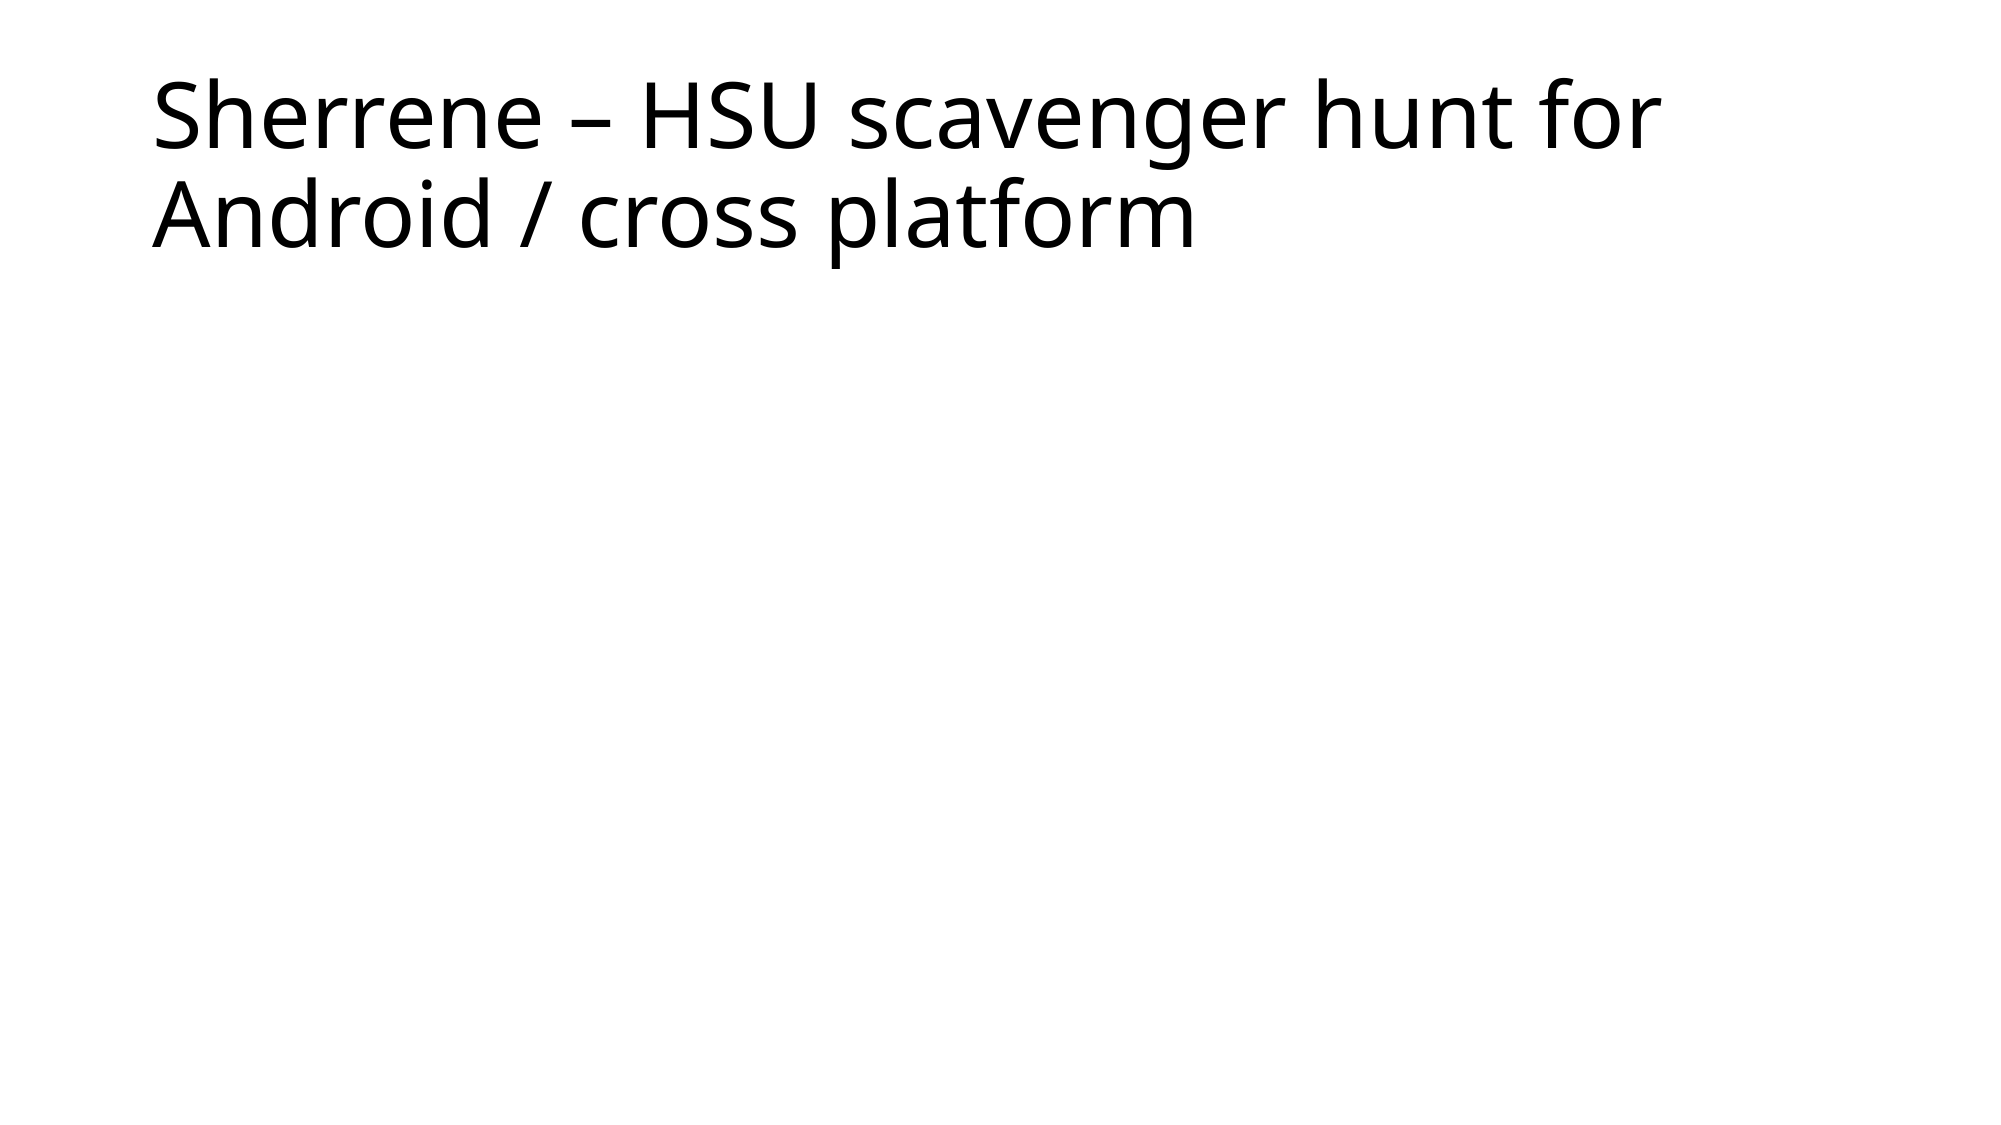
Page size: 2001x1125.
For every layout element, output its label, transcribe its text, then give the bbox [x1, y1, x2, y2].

title Sherrene – HSU scavenger hunt for Android / cross platform [137, 59, 1863, 278]
